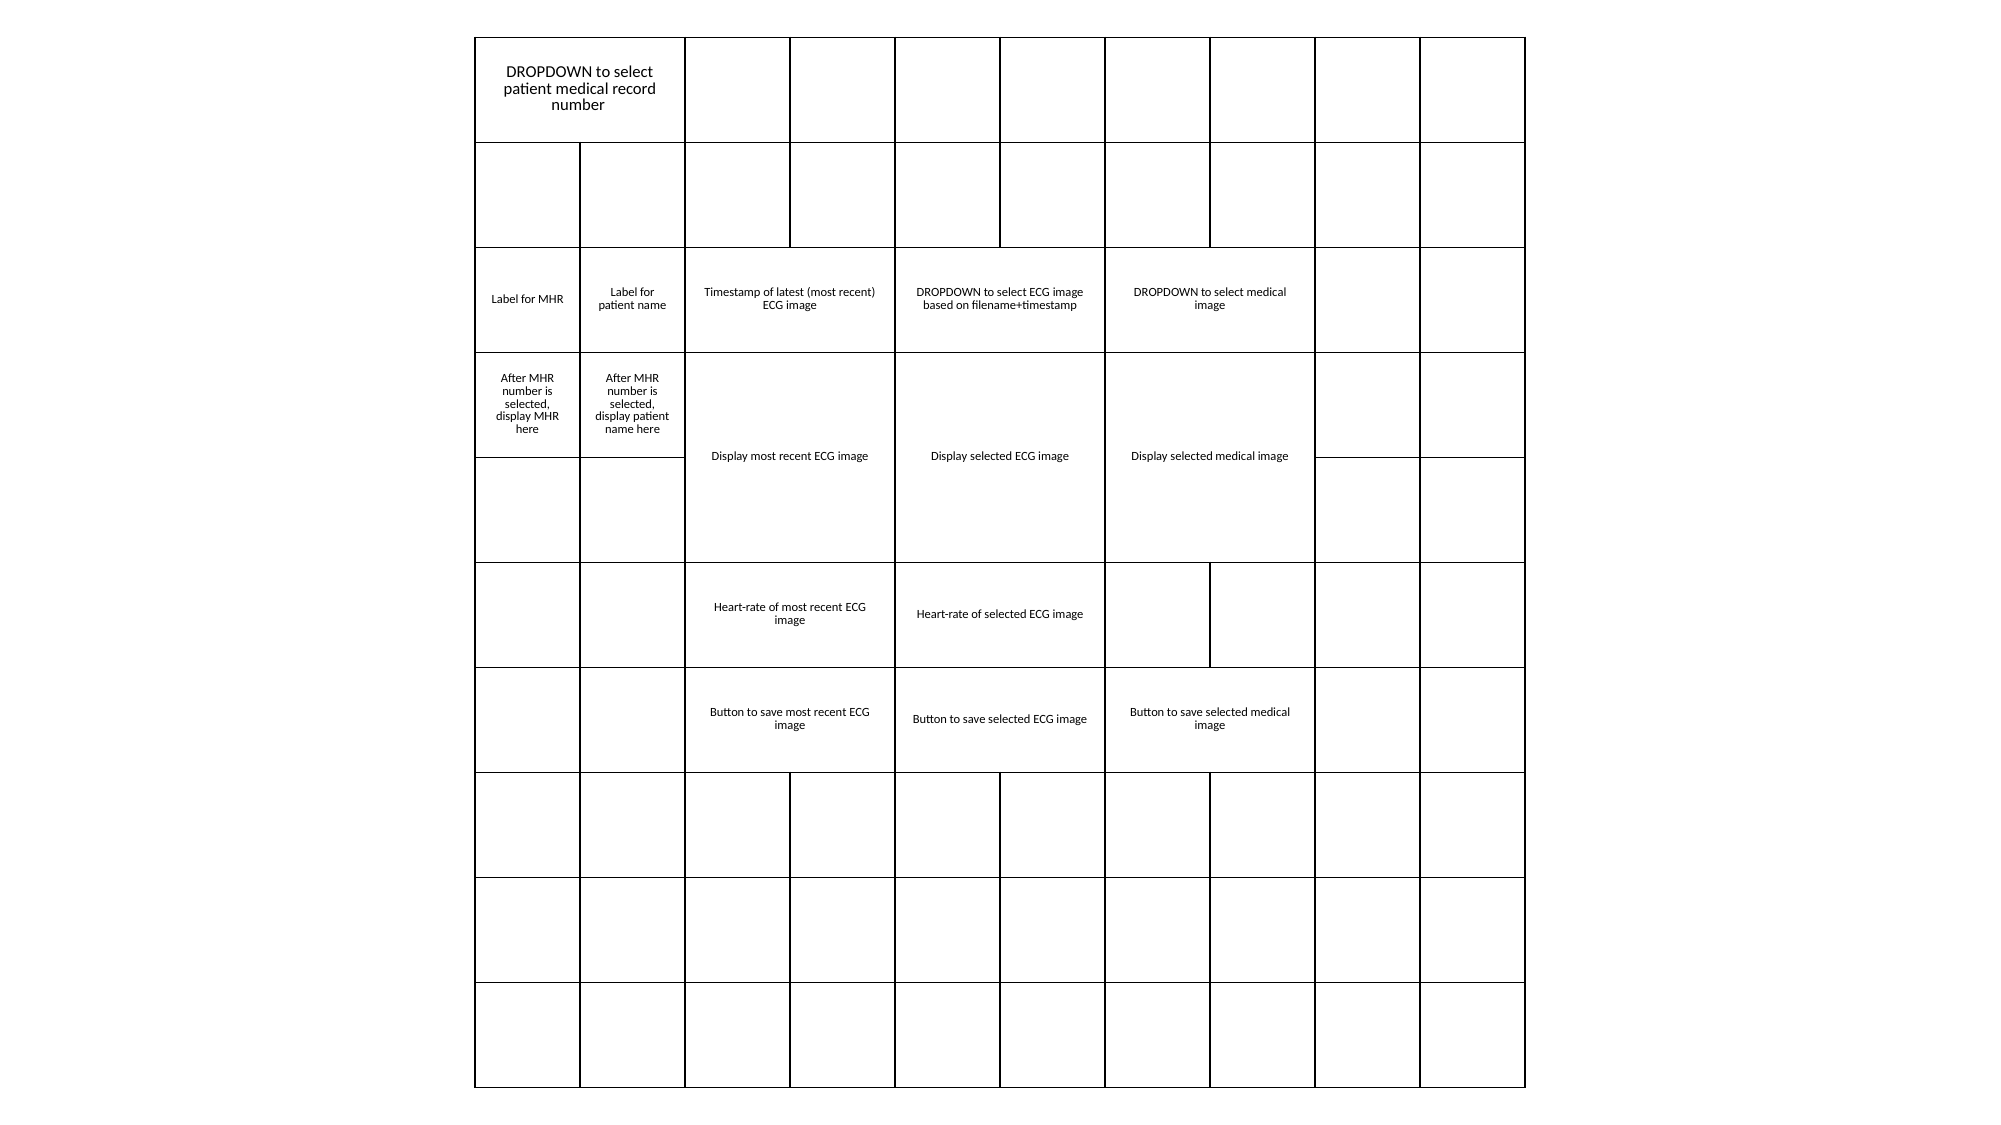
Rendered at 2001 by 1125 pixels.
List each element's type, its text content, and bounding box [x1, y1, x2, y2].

table_cell [1421, 143, 1524, 247]
table_header DROPDOWN to select patient medical record number [476, 38, 684, 142]
table_cell [1211, 878, 1314, 982]
table_cell [1316, 773, 1419, 877]
table_header [896, 38, 999, 142]
table_cell [1316, 143, 1419, 247]
table_cell [1211, 773, 1314, 877]
table_cell [1421, 773, 1524, 877]
table_header [686, 38, 789, 142]
table_cell [1001, 143, 1104, 247]
table_cell [1421, 248, 1524, 352]
table_cell [1106, 773, 1209, 877]
table_cell Display selected medical image [1106, 353, 1314, 562]
table_cell [581, 878, 684, 982]
table_cell [581, 563, 684, 667]
table_header [791, 38, 894, 142]
table_cell Button to save selected medical image [1106, 668, 1314, 772]
table_cell [581, 773, 684, 877]
table_cell [1316, 458, 1419, 562]
table_cell [1316, 668, 1419, 772]
table_cell [1106, 143, 1209, 247]
table_cell DROPDOWN to select medical image [1106, 248, 1314, 352]
table_cell [1316, 878, 1419, 982]
table_cell [581, 668, 684, 772]
table_cell [476, 773, 579, 877]
table_header [1421, 38, 1524, 142]
table_cell [896, 773, 999, 877]
table_cell [791, 983, 894, 1087]
table_cell [581, 983, 684, 1087]
table_cell [1421, 458, 1524, 562]
table_cell After MHR number is selected, display patient name here [581, 353, 684, 457]
table_cell [1001, 878, 1104, 982]
table_cell [791, 878, 894, 982]
table_cell [1421, 563, 1524, 667]
table_cell Display selected ECG image [896, 353, 1104, 562]
table_cell [1106, 563, 1209, 667]
table_cell Heart-rate of selected ECG image [896, 563, 1104, 667]
table_cell [1421, 878, 1524, 982]
table_cell [1316, 248, 1419, 352]
table_cell Button to save most recent ECG image [686, 668, 894, 772]
table_cell After MHR number is selected, display MHR here [476, 353, 579, 457]
table_cell Button to save selected ECG image [896, 668, 1104, 772]
table_cell [1106, 878, 1209, 982]
table_cell [791, 773, 894, 877]
table_cell [476, 143, 579, 247]
table_cell Heart-rate of most recent ECG image [686, 563, 894, 667]
table_cell [686, 983, 789, 1087]
table_header [1316, 38, 1419, 142]
table_cell [896, 878, 999, 982]
table_cell [1316, 353, 1419, 457]
table_cell [581, 143, 684, 247]
table_cell [1001, 773, 1104, 877]
table_cell [1421, 668, 1524, 772]
table_cell DROPDOWN to select ECG image based on filename+timestamp [896, 248, 1104, 352]
table_cell [1211, 983, 1314, 1087]
table_cell [1421, 353, 1524, 457]
table_cell [1211, 143, 1314, 247]
table_cell [1106, 983, 1209, 1087]
table_cell Label for MHR [476, 248, 579, 352]
table_cell [476, 878, 579, 982]
table_cell [1001, 983, 1104, 1087]
table_cell [476, 983, 579, 1087]
table_cell [1211, 563, 1314, 667]
table_cell [476, 563, 579, 667]
table_cell [686, 878, 789, 982]
table_cell [896, 143, 999, 247]
table_header [1211, 38, 1314, 142]
table_cell [686, 773, 789, 877]
table_cell [476, 458, 579, 562]
table_cell [1316, 983, 1419, 1087]
table_cell [896, 983, 999, 1087]
table_cell [476, 668, 579, 772]
table_header [1001, 38, 1104, 142]
table_cell Timestamp of latest (most recent) ECG image [686, 248, 894, 352]
table_cell [686, 143, 789, 247]
table_header [1106, 38, 1209, 142]
table_cell [791, 143, 894, 247]
table_cell [1316, 563, 1419, 667]
table_cell Label for patient name [581, 248, 684, 352]
table_cell Display most recent ECG image [686, 353, 894, 562]
table_cell [1421, 983, 1524, 1087]
table_cell [581, 458, 684, 562]
